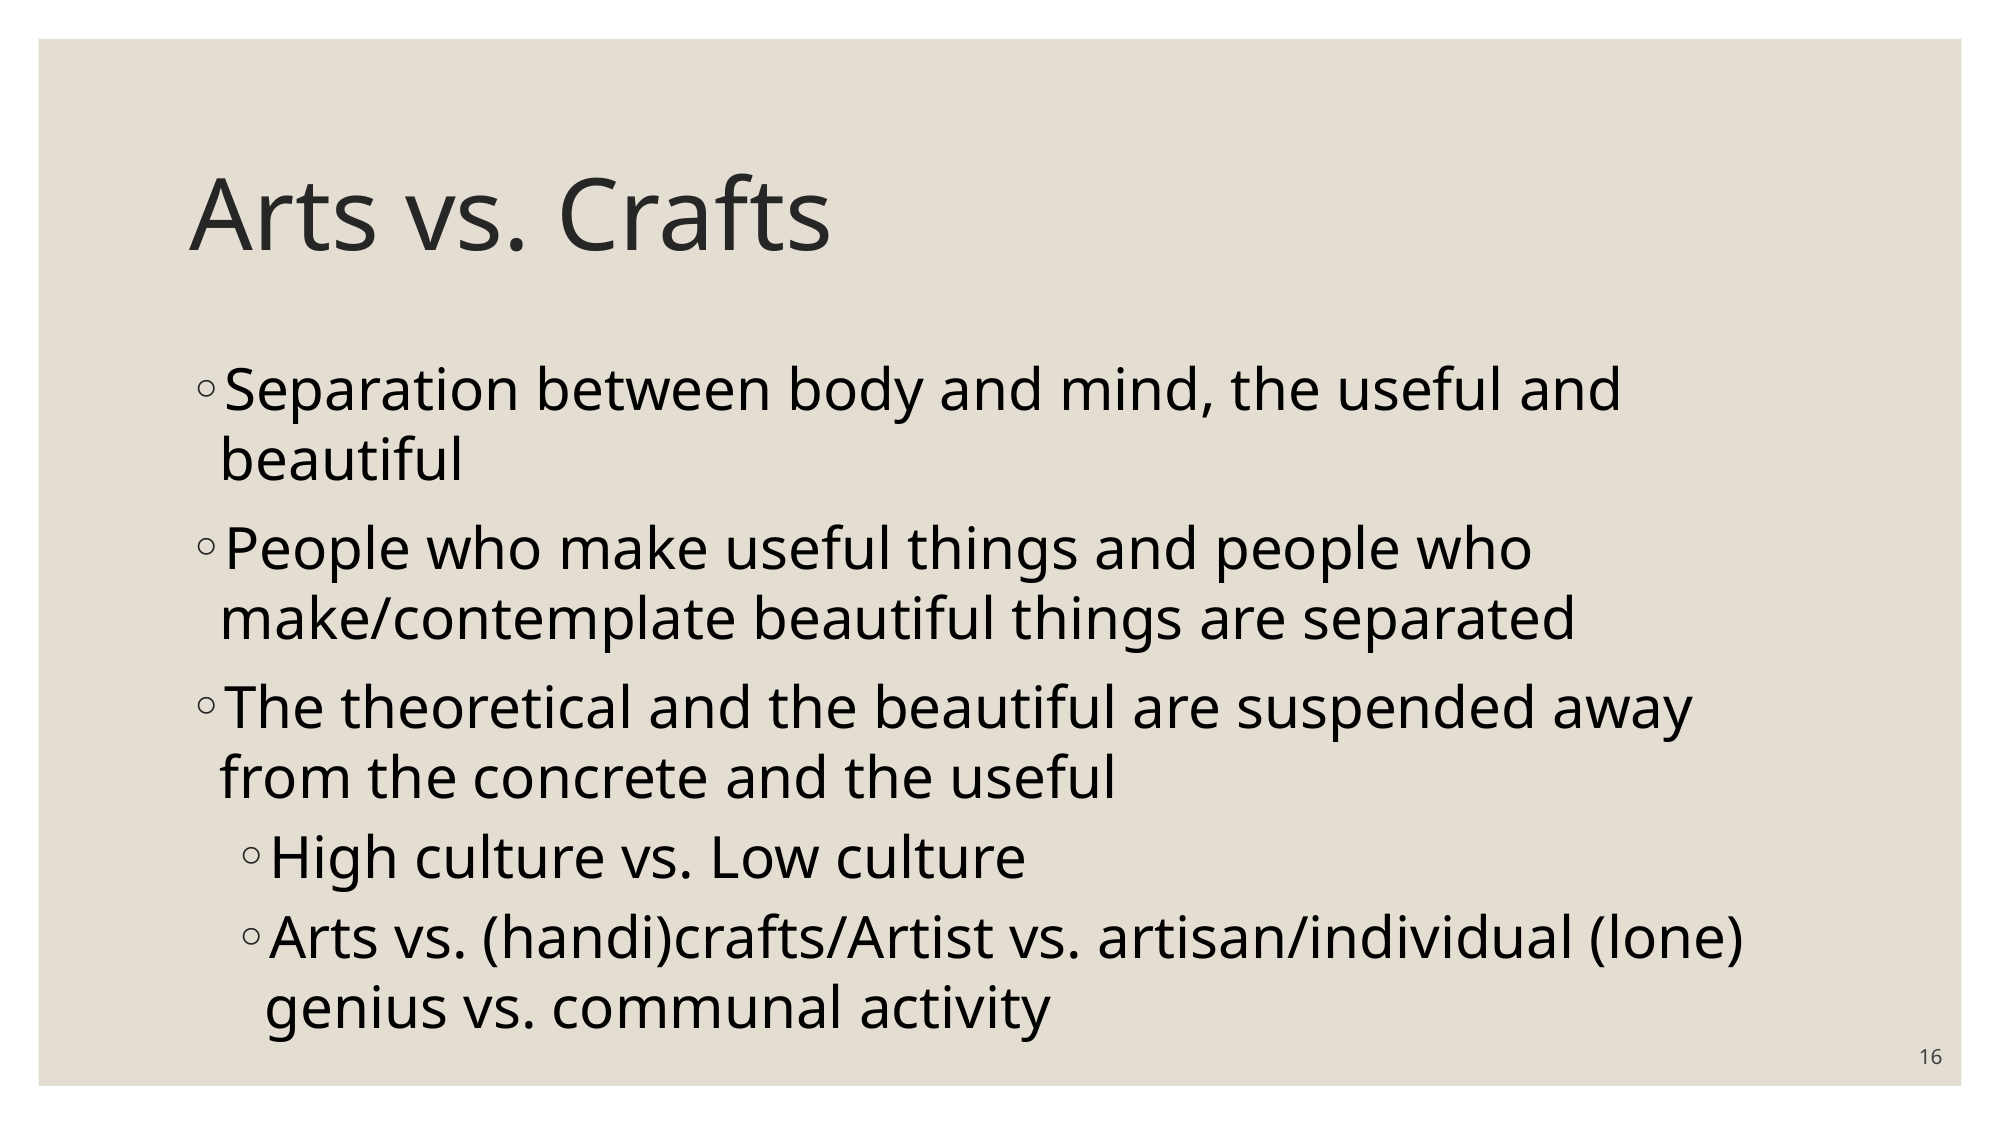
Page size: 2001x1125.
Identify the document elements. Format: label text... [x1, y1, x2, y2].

slide_number 16 [1717, 1034, 1958, 1080]
title Arts vs. Crafts [174, 105, 1825, 331]
list Separation between body and mind, the useful and beautiful People who make useful things and people who make/contemplate beautiful things are separated The theoretical and the beautiful are suspended away from the concrete and the useful High culture vs. Low culture Arts vs. (handi)crafts/Artist vs. artisan/individual (lone) genius vs. communal activity [174, 345, 1825, 990]
